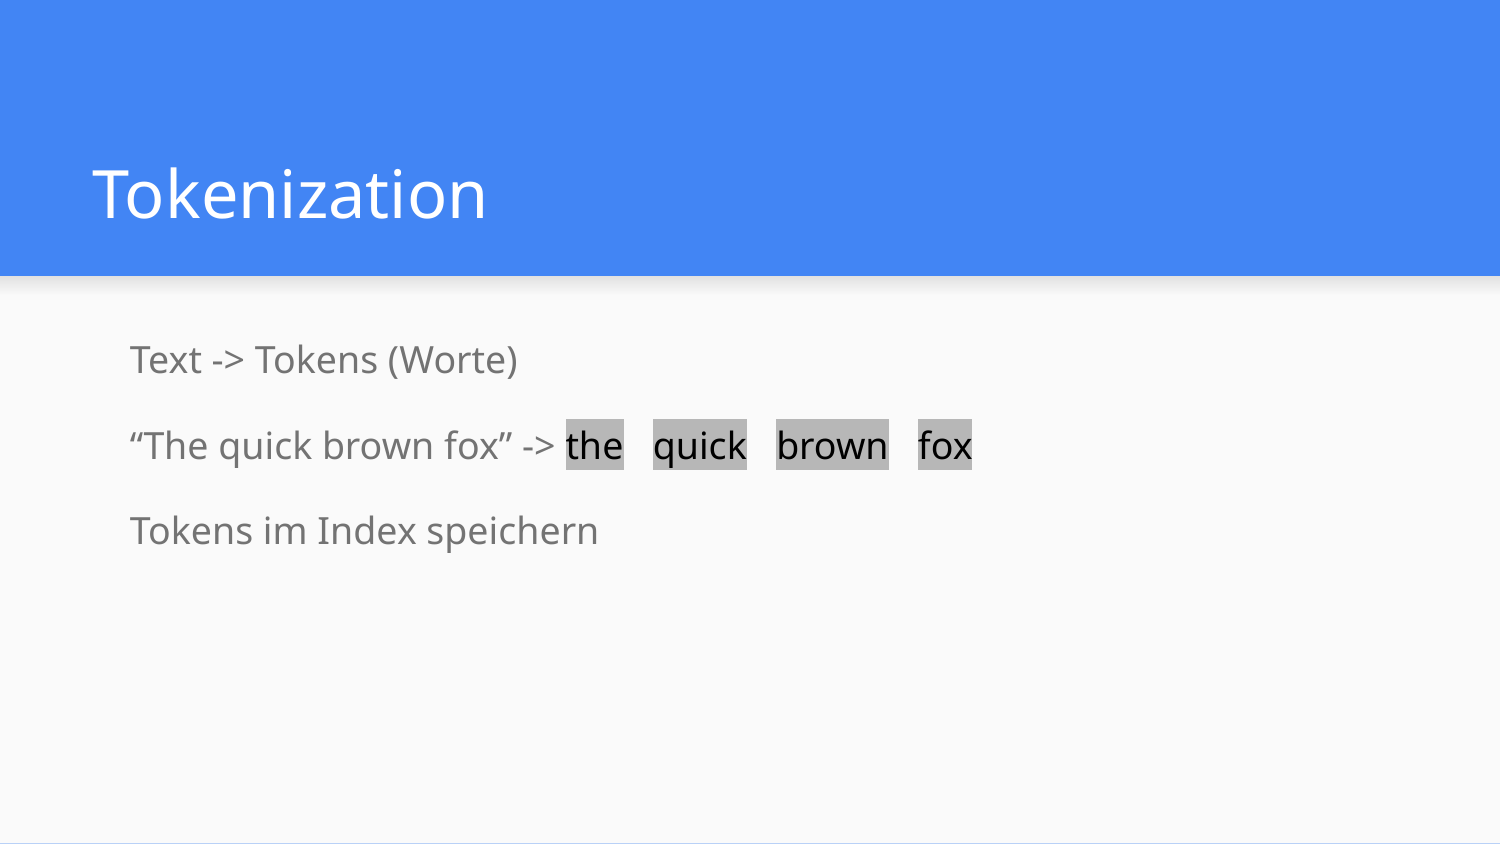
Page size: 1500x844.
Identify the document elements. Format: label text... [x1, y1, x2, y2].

list Text -> Tokens (Worte) “The quick brown fox” -> the quick brown fox Tokens im Index speichern [77, 314, 1427, 760]
title Tokenization [77, 121, 1427, 248]
